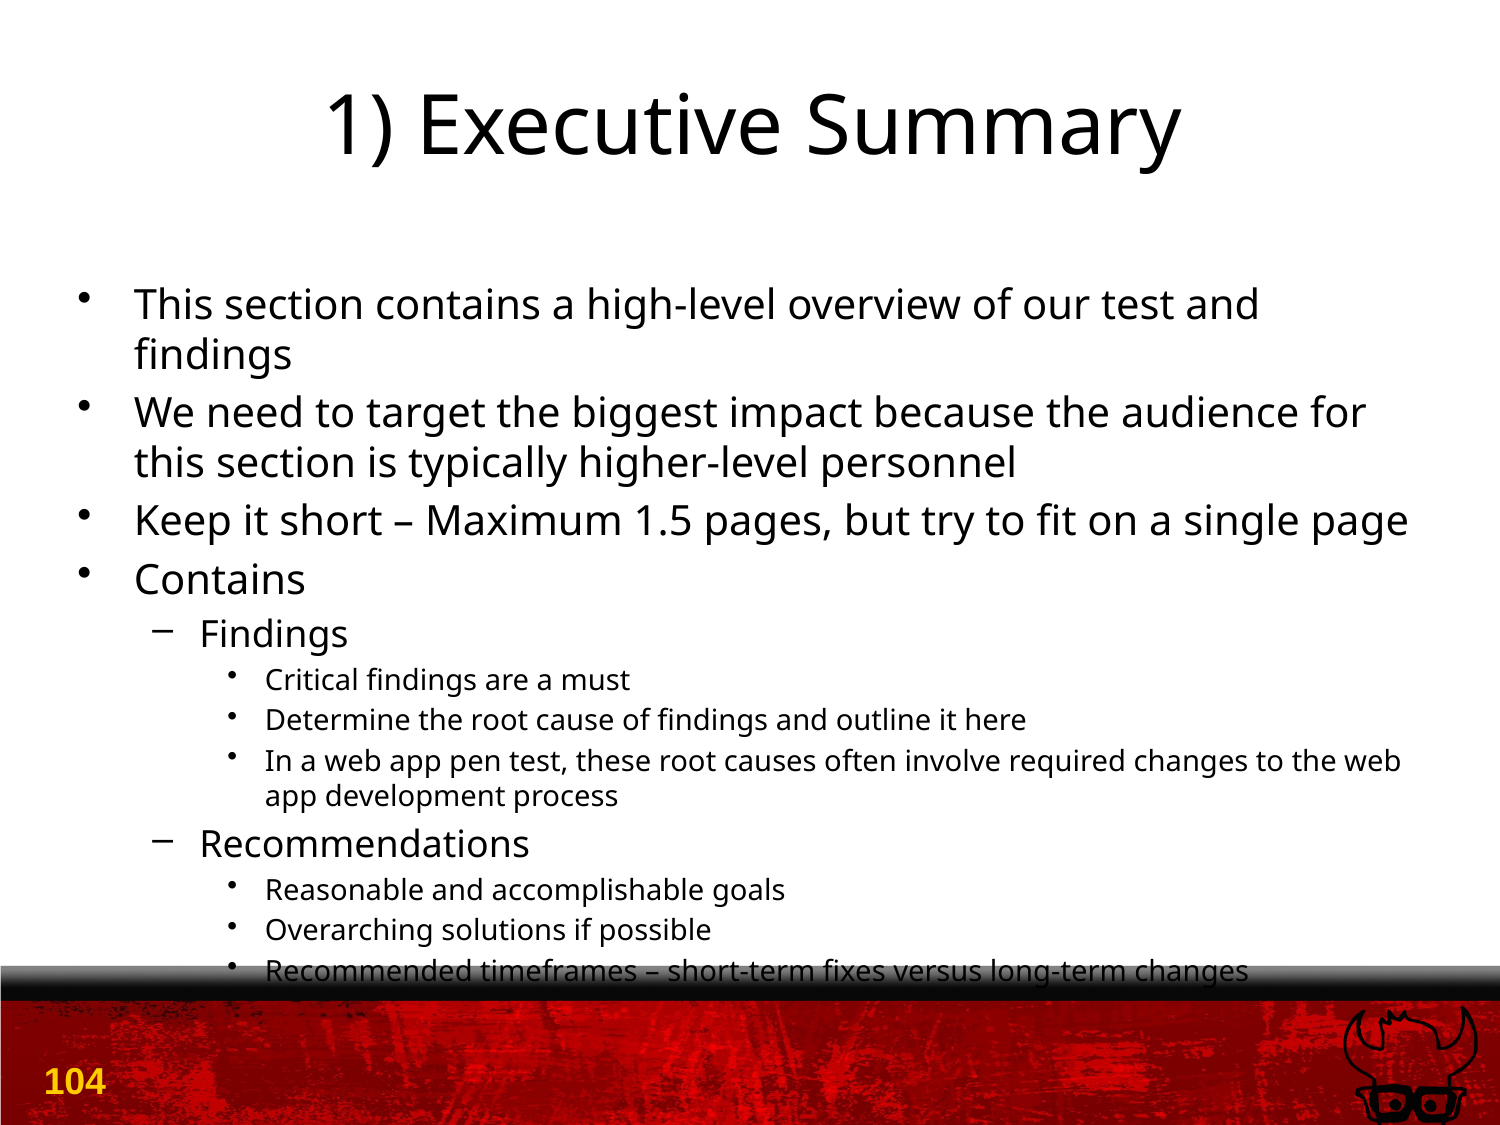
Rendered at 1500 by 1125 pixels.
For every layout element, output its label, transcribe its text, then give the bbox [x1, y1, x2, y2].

title 1) Executive Summary [35, 24, 1469, 219]
picture [0, 282, 1500, 1125]
list This section contains a high-level overview of our test and findings We need to target the biggest impact because the audience for this section is typically higher-level personnel Keep it short – Maximum 1.5 pages, but try to fit on a single page Contains Findings Critical findings are a must Determine the root cause of findings and outline it here In a web app pen test, these root causes often involve required changes to the web app development process Recommendations Reasonable and accomplishable goals Overarching solutions if possible Recommended timeframes – short-term fixes versus long-term changes [62, 269, 1438, 946]
